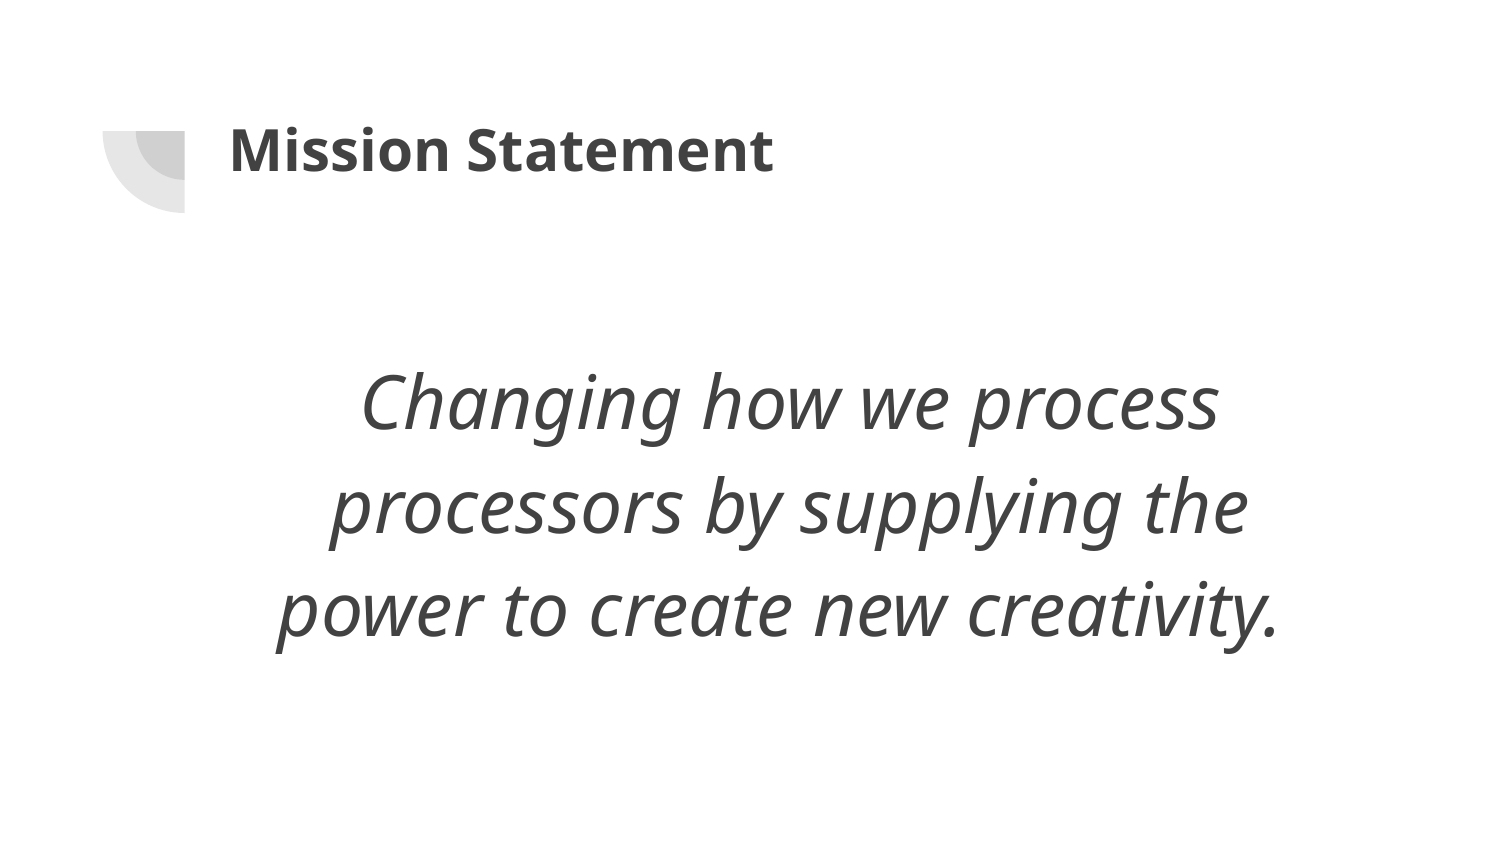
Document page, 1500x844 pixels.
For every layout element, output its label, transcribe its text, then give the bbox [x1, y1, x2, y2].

list Changing how we process processors by supplying the power to create new creativity. [213, 326, 1368, 744]
title Mission Statement [213, 98, 1368, 263]
